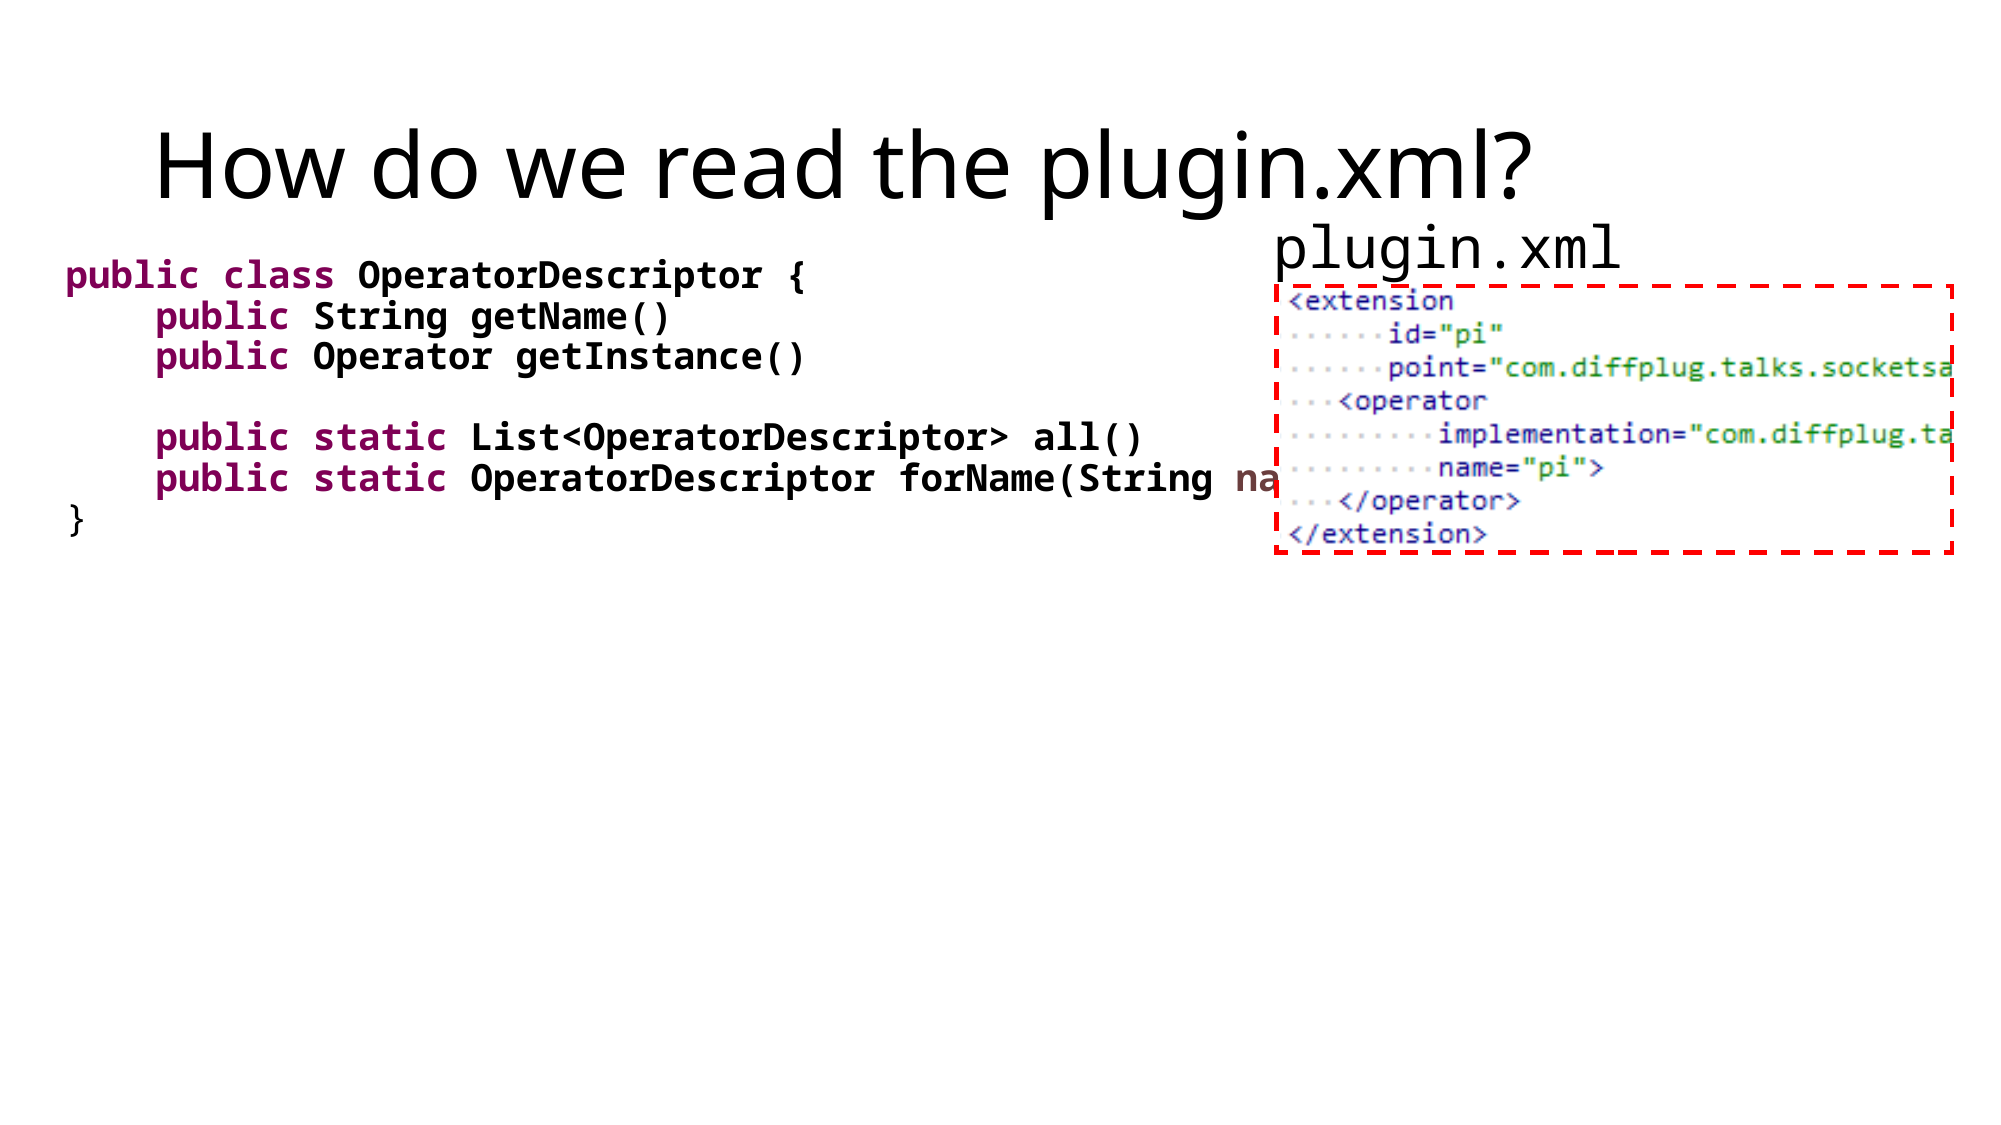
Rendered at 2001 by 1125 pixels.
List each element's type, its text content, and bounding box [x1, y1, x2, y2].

title How do we read the plugin.xml? [137, 59, 1863, 249]
text_box [1276, 285, 1953, 553]
text_box public class OperatorDescriptor { public String getName() public Operator getInstance() public static List<OperatorDescriptor> all() public static OperatorDescriptor forName(String name) } [50, 249, 1488, 709]
text_box plugin.xml [1258, 210, 1930, 314]
picture [1280, 287, 1953, 553]
